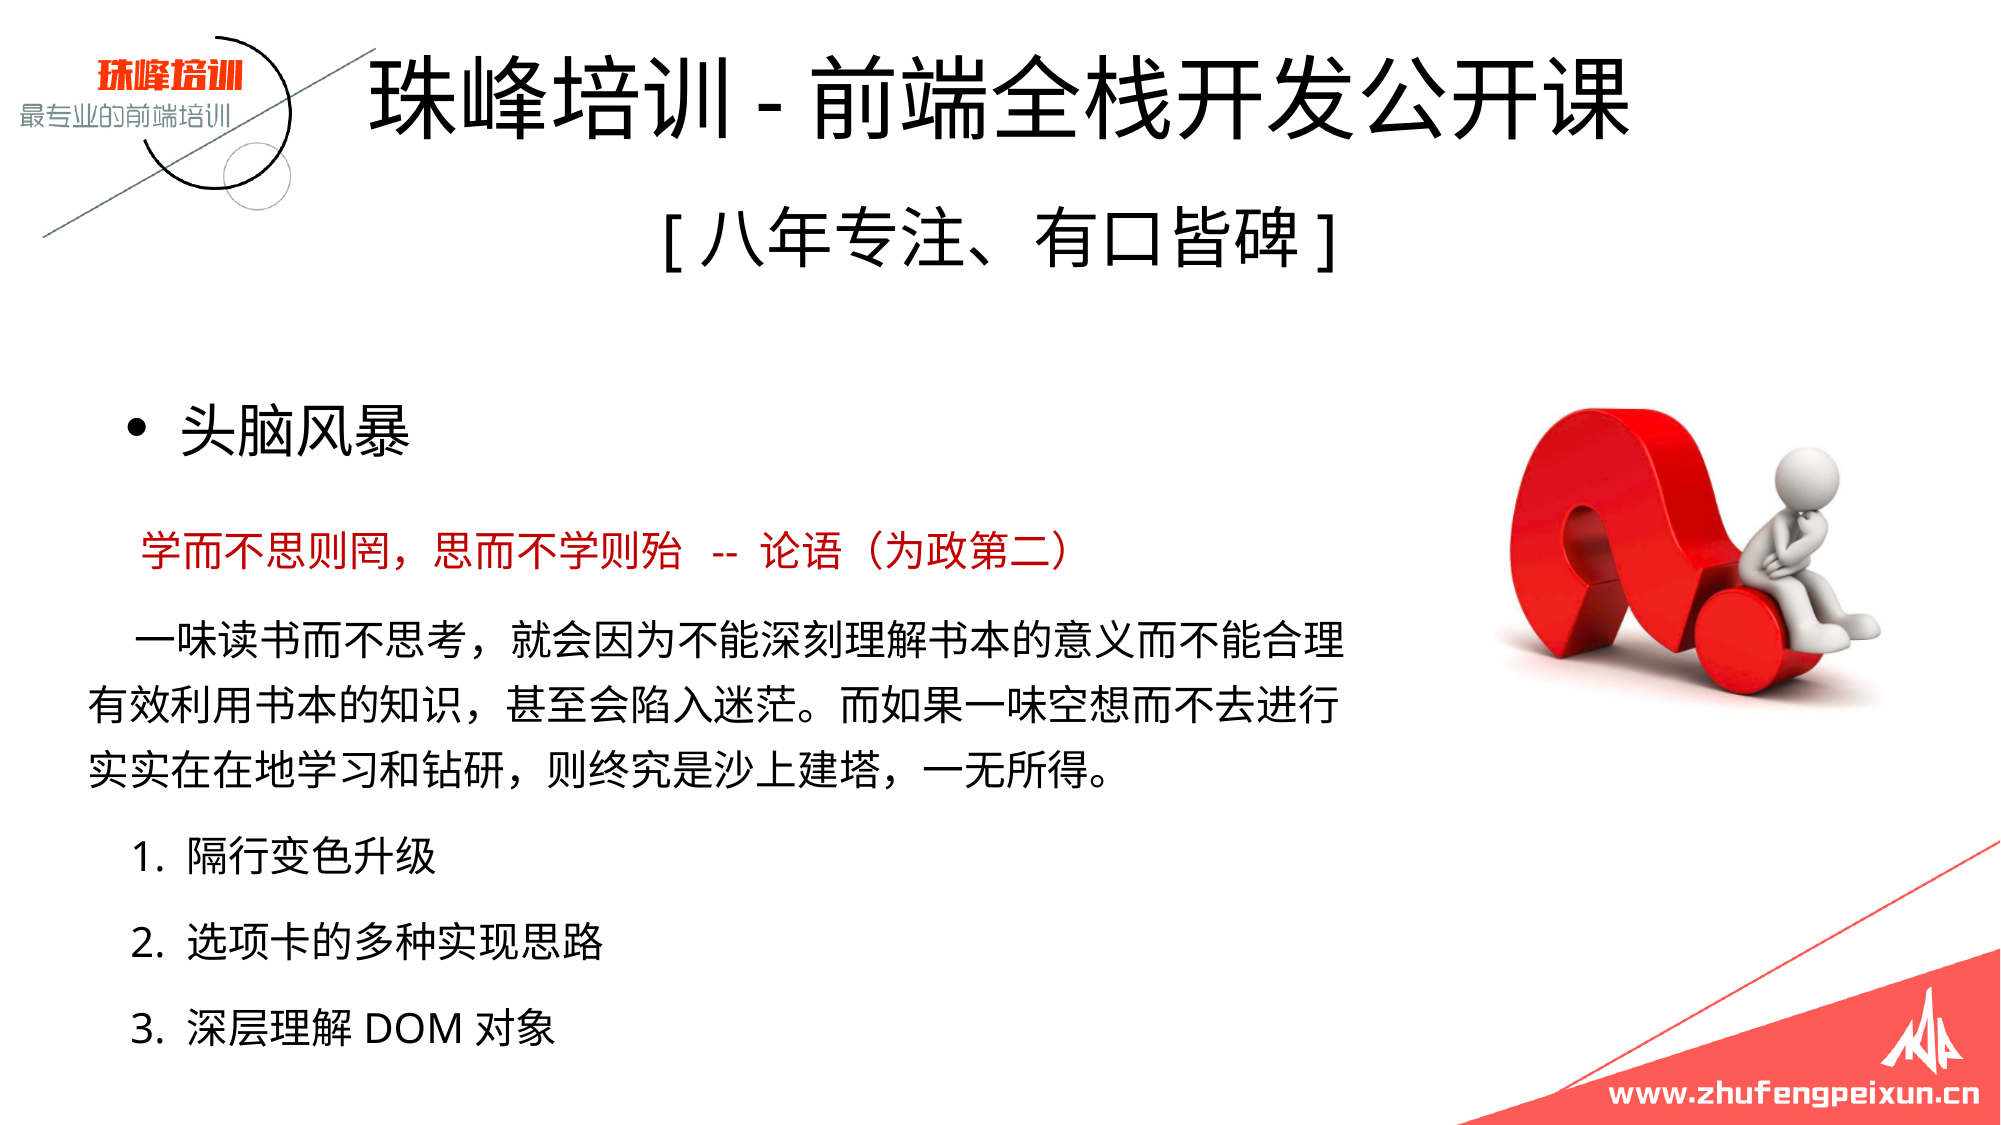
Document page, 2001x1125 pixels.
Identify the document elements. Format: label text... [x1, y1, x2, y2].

list 头脑风暴 学而不思则罔，思而不学则殆 -- 论语（为政第二） 一味读书而不思考，就会因为不能深刻理解书本的意义而不能合理有效利用书本的知识，甚至会陷入迷茫。而如果一味空想而不去进行实实在在地学习和钻研，则终究是沙上建塔，一无所得。 1. 隔行变色升级 2. 选项卡的多种实现思路 3. 深层理解DOM对象 [72, 338, 1366, 1094]
picture [18, 36, 376, 238]
picture [1446, 365, 1970, 717]
title 珠峰培训-前端全栈开发公开课 [137, 46, 1863, 224]
text_box [八年专注、有口皆碑] [646, 188, 1354, 364]
picture [1437, 796, 2001, 1125]
